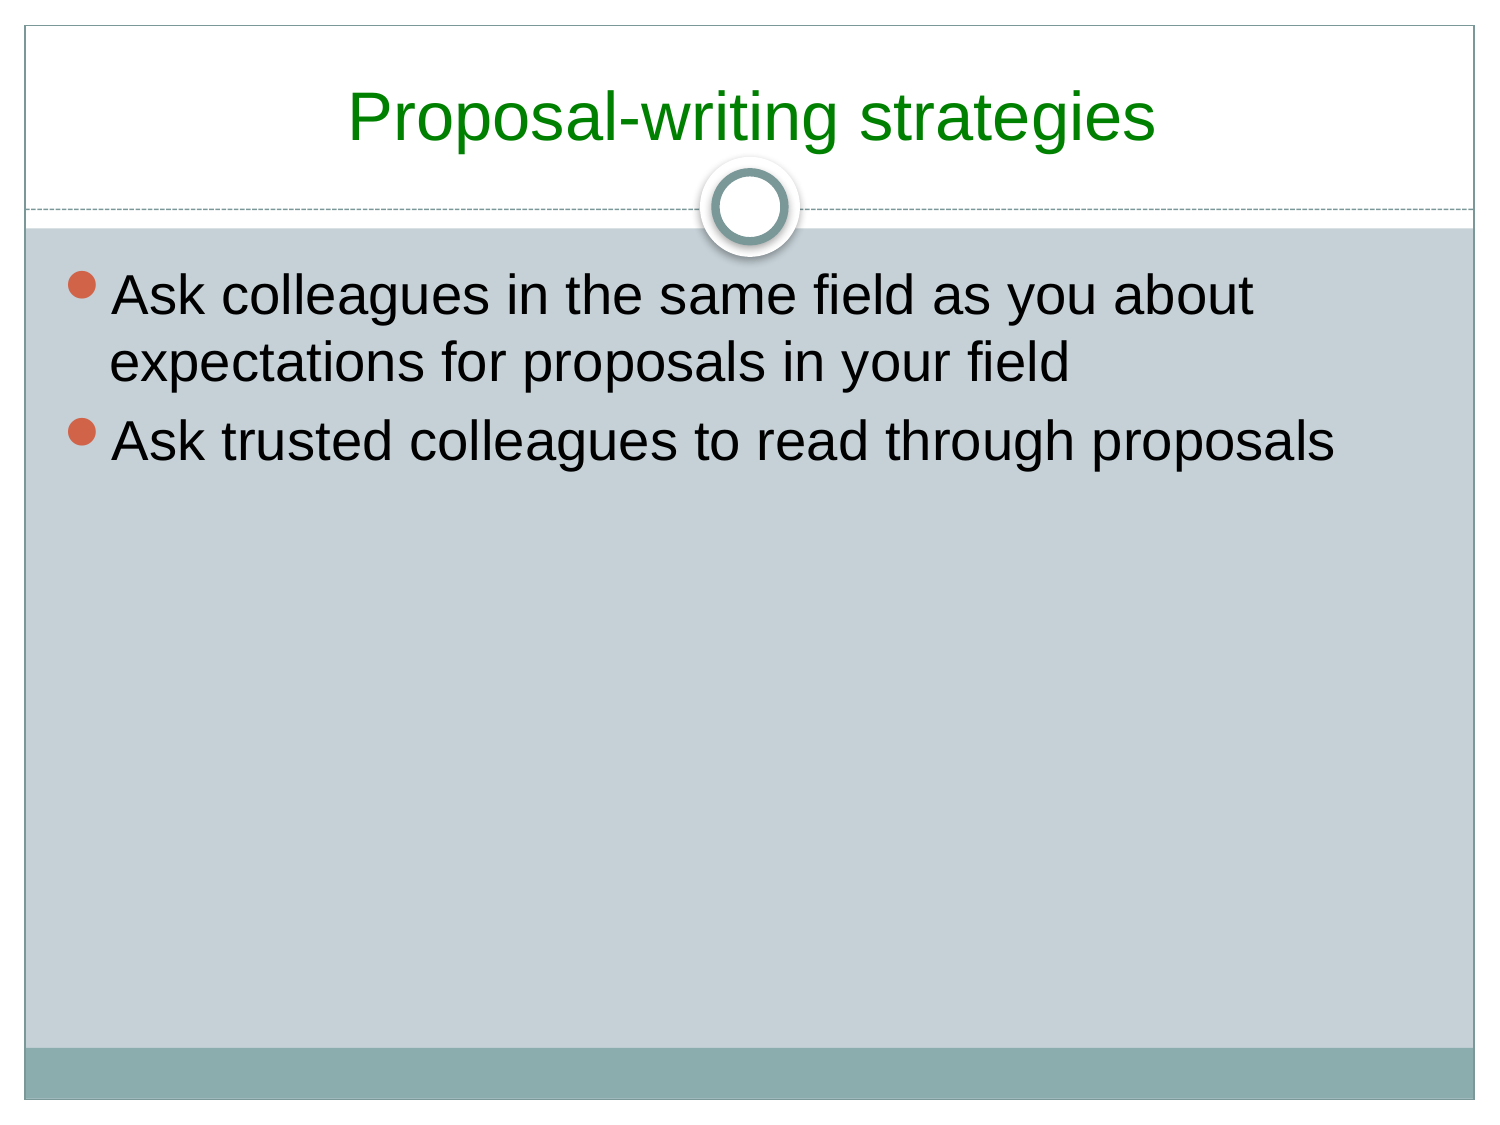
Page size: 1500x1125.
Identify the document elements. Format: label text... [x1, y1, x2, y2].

list Ask colleagues in the same field as you about expectations for proposals in your field Ask trusted colleagues to read through proposals [49, 250, 1445, 1001]
title Proposal-writing strategies [19, 37, 1486, 162]
